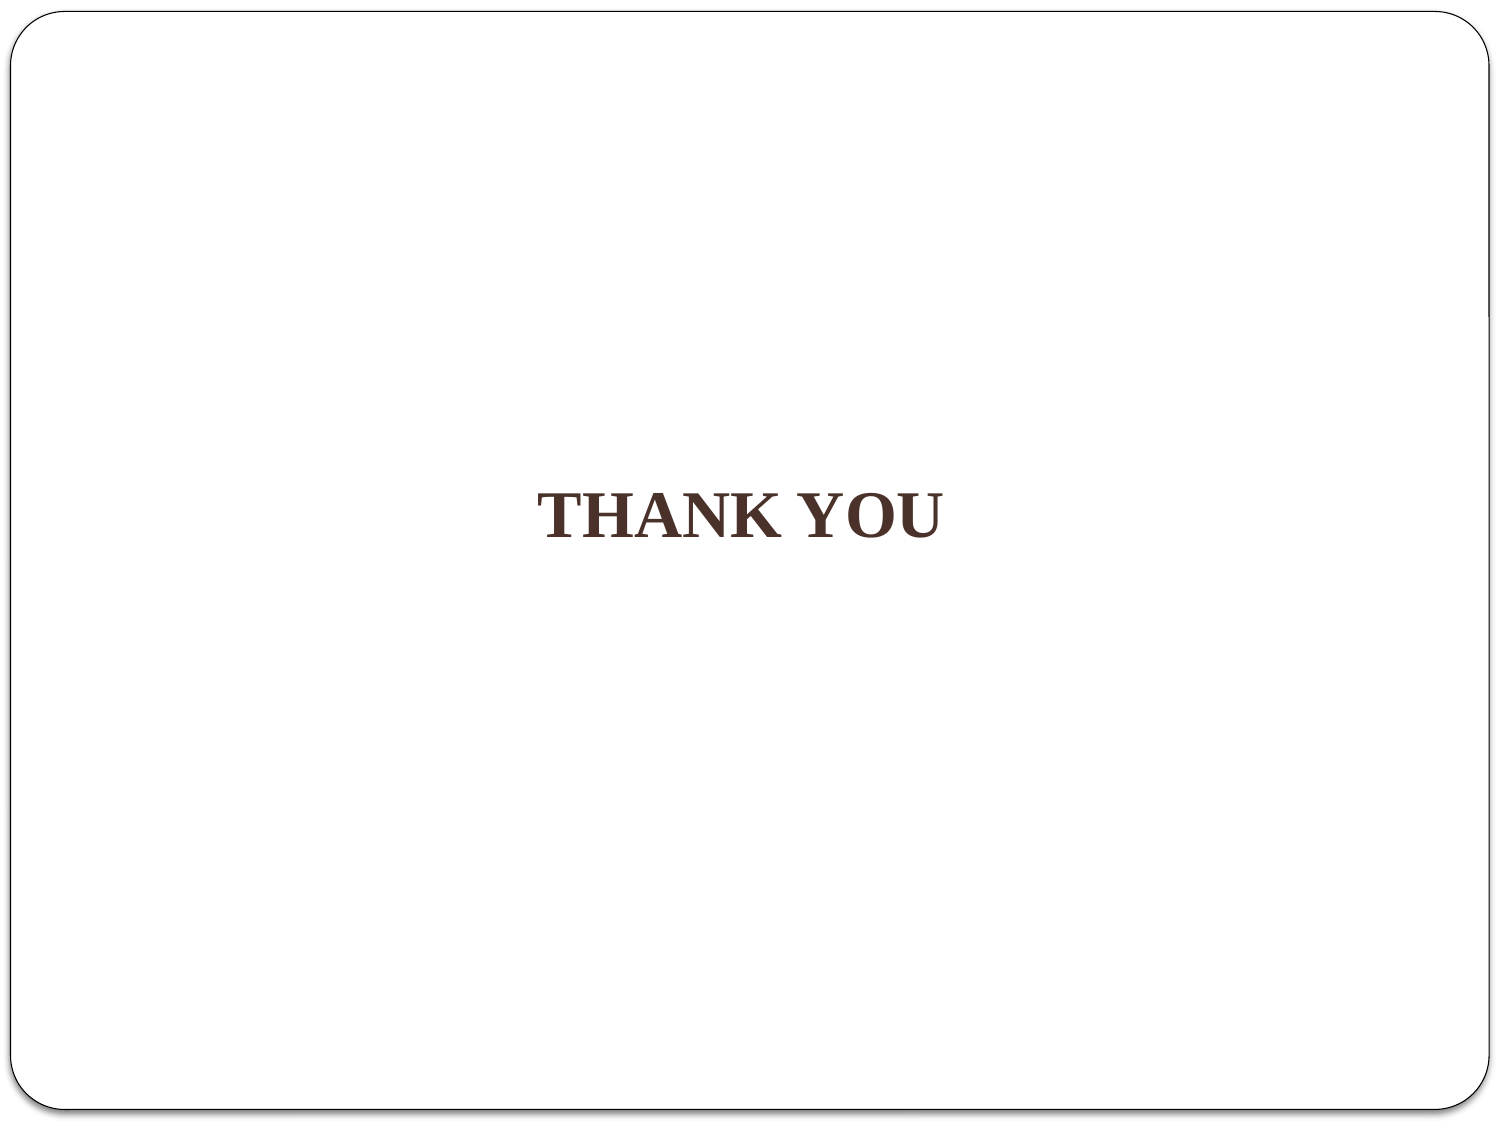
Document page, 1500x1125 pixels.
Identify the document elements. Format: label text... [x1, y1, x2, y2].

text_box THANK YOU [522, 462, 961, 558]
